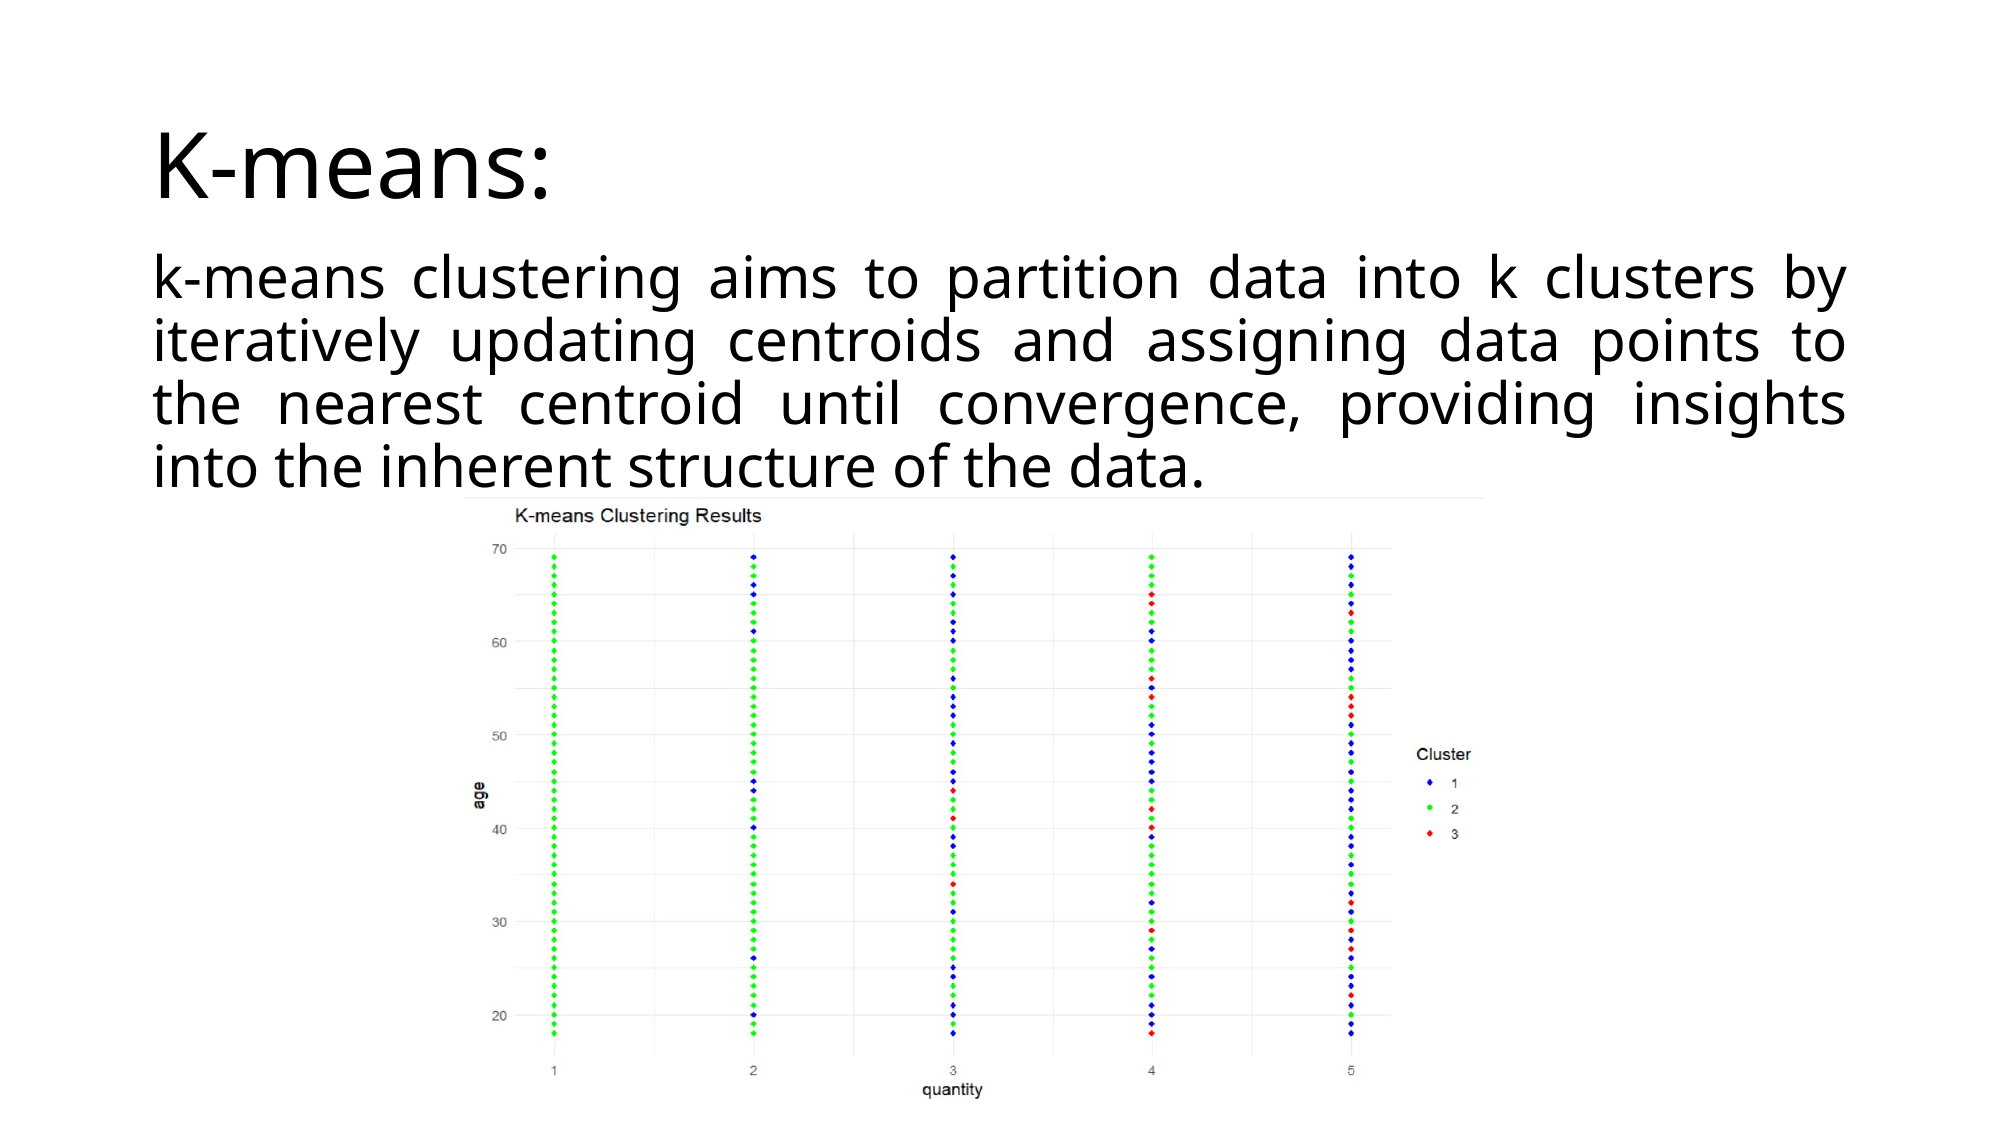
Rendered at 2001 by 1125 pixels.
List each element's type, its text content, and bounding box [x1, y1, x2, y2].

picture [464, 497, 1484, 1102]
list k-means clustering aims to partition data into k clusters by iteratively updating centroids and assigning data points to the nearest centroid until convergence, providing insights into the inherent structure of the data. [137, 241, 1863, 1014]
title K-means: [137, 59, 1863, 241]
